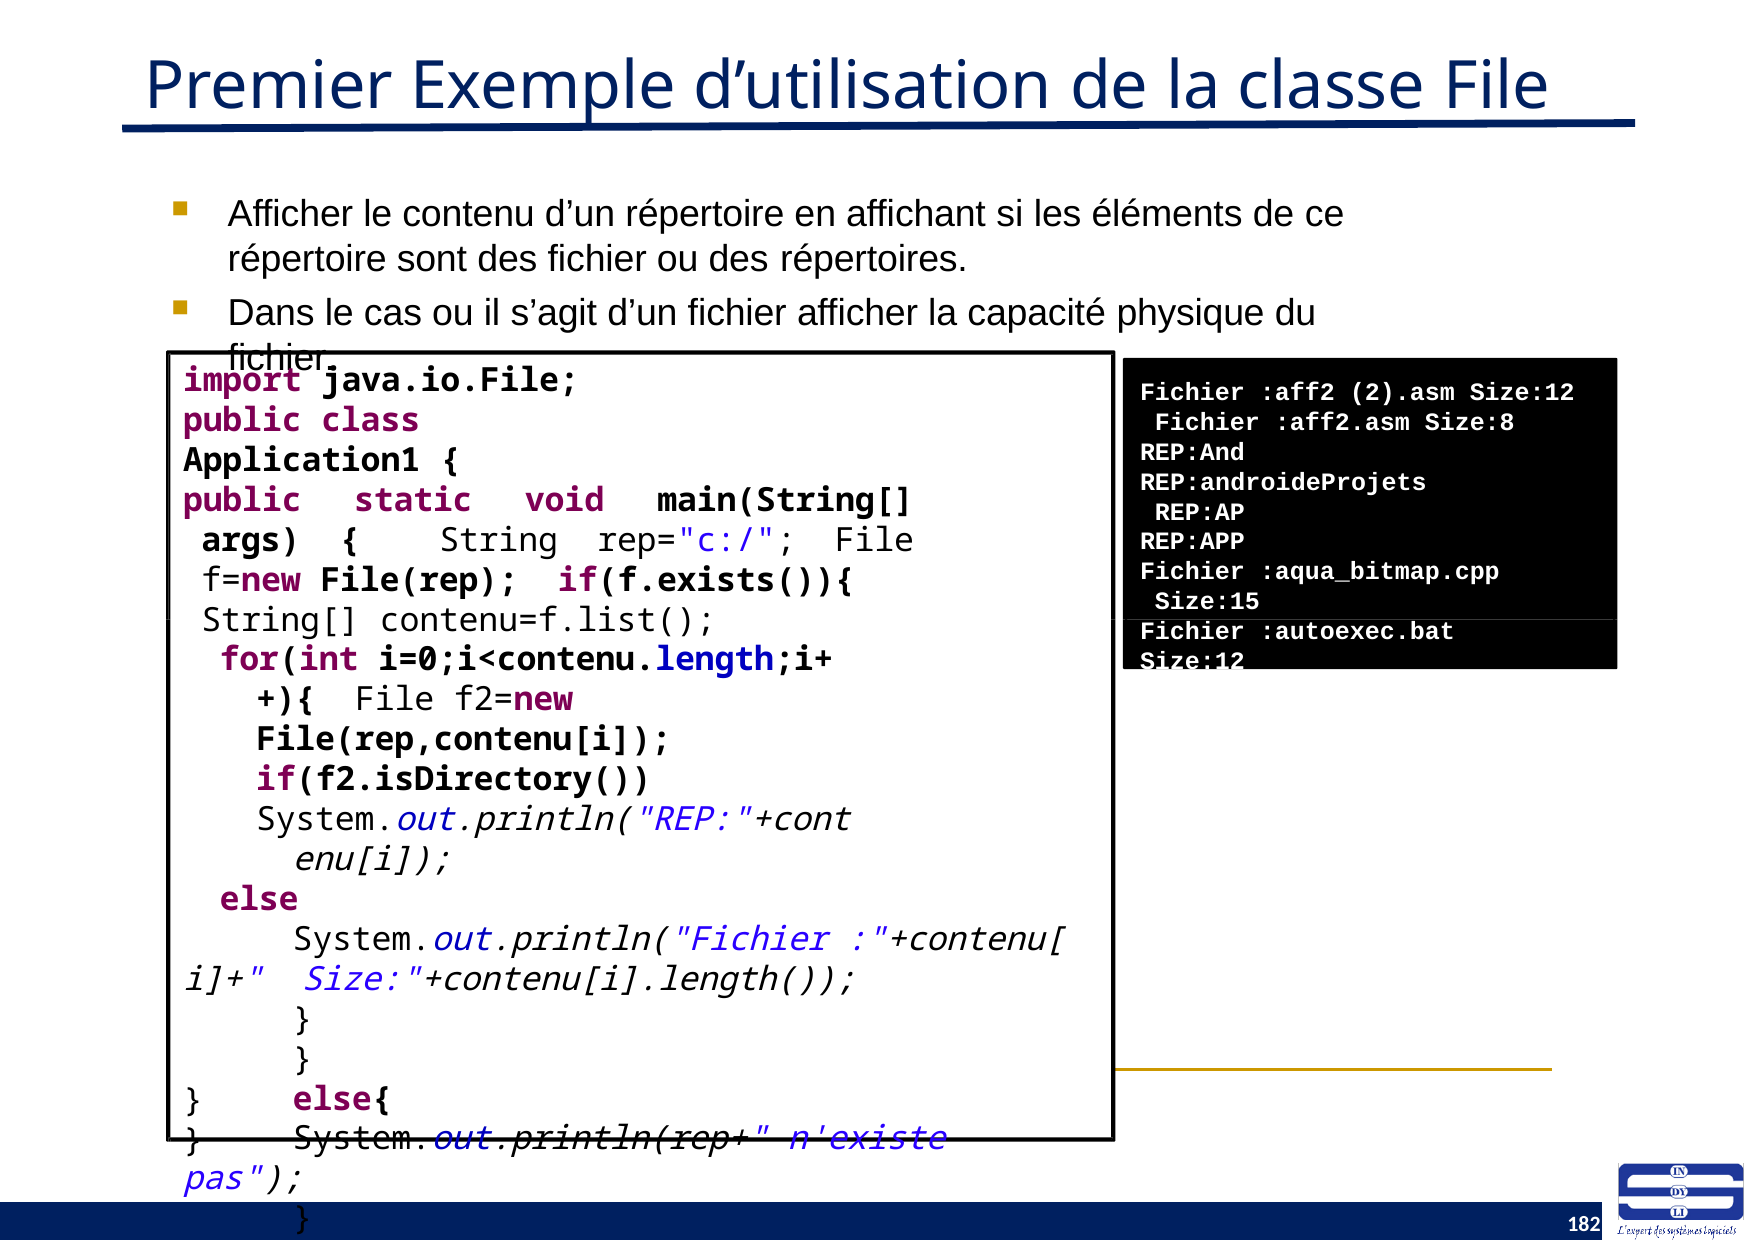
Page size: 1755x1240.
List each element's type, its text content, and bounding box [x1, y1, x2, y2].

text_box import java.io.File; public class Application1 { public static void main(String[] args) { String rep="c:/"; File f=new File(rep); if(f.exists()){ String[] contenu=f.list(); for(int i=0;i<contenu.length;i++){ File f2=new File(rep,contenu[i]); if(f2.isDirectory()) System.out.println("REP:"+contenu[i]); else System.out.println("Fichier :"+contenu[i]+" Size:"+contenu[i].length()); } } else{ System.out.println(rep+" n'existe pas"); } [181, 358, 1079, 1237]
text_box [166, 619, 181, 1142]
text_box Afficher le contenu d’un répertoire en affichant si les éléments de ce répertoire sont des fichier ou des répertoires. Dans le cas ou il s’agit d’un fichier afficher la capacité physique du fichier. [169, 189, 1451, 379]
title Premier Exemple d’utilisation de la classe File [120, 0, 1634, 186]
text_box [166, 350, 1116, 619]
text_box Fichier :aff2 (2).asm Size:12 Fichier :aff2.asm Size:8 REP:And REP:androideProjets REP:AP REP:APP Fichier :aqua_bitmap.cpp Size:15 Fichier :autoexec.bat Size:12 [1125, 360, 1616, 675]
picture [1610, 1163, 1755, 1240]
text_box [1079, 619, 1116, 1142]
text_box [1122, 357, 1618, 619]
text_box }} [181, 1078, 222, 1158]
slide_number 182 [1206, 863, 1601, 1240]
